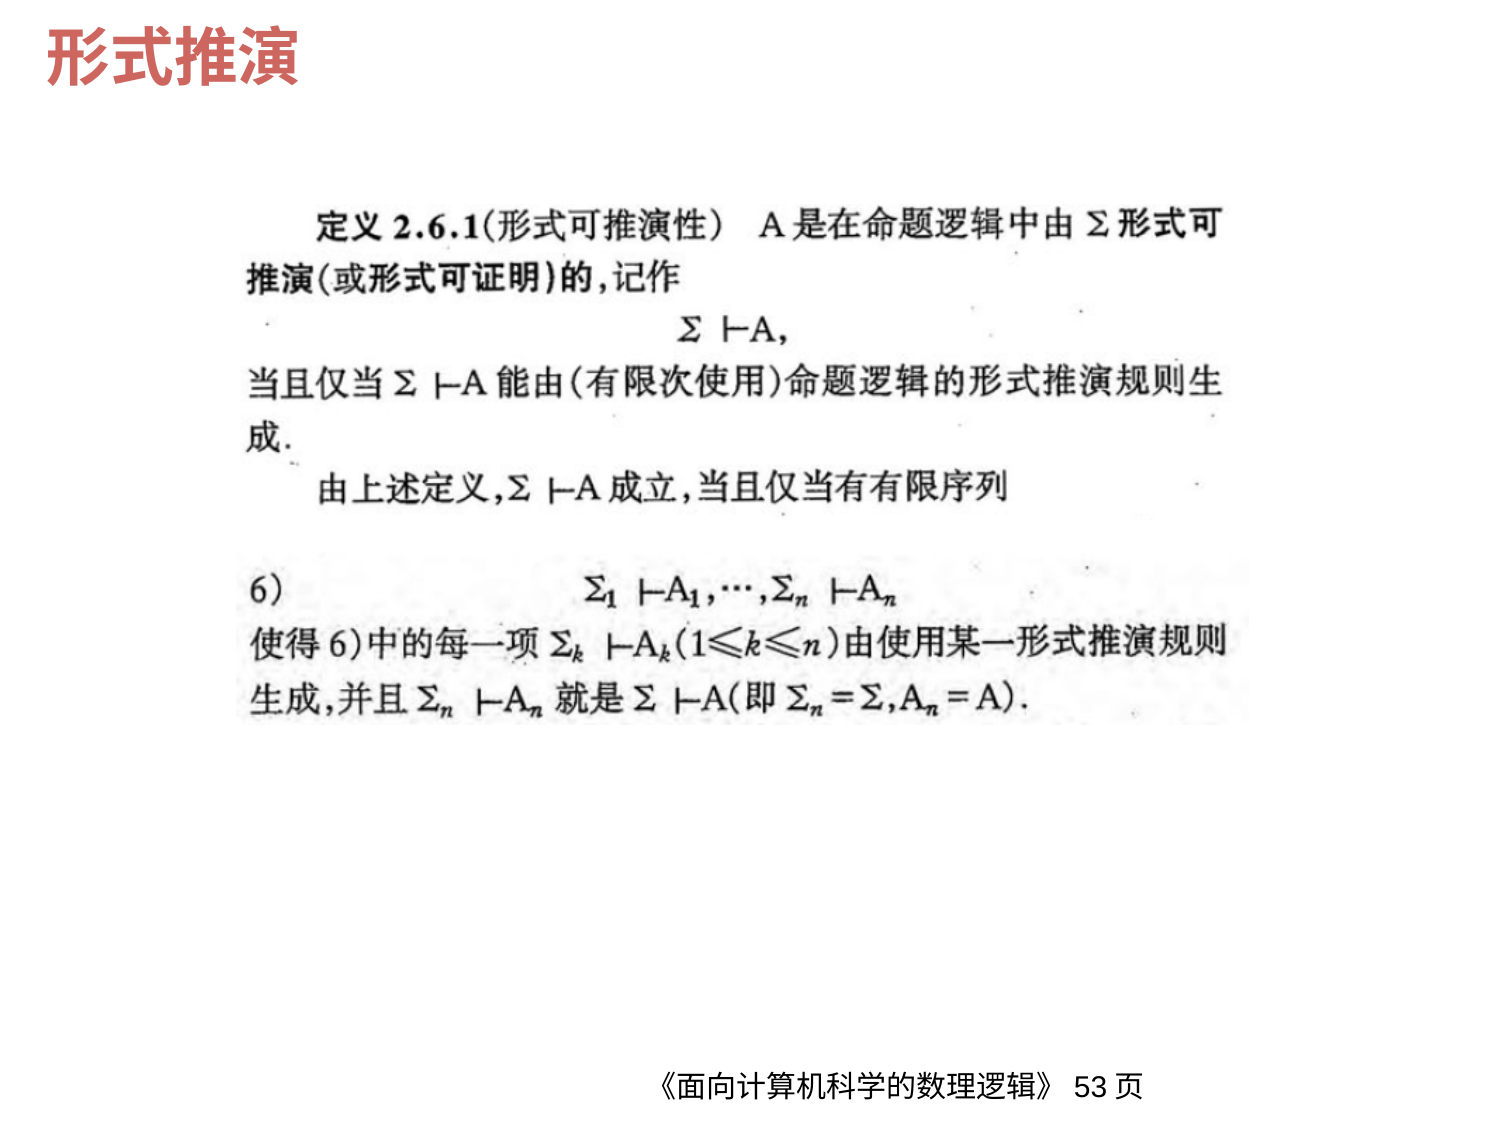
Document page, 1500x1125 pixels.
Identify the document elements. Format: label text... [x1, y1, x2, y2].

picture [236, 552, 1249, 725]
list 形式推演 [40, 10, 1445, 101]
picture [228, 204, 1257, 520]
text_box 《面向计算机科学的数理逻辑》53页 [639, 1060, 1153, 1111]
